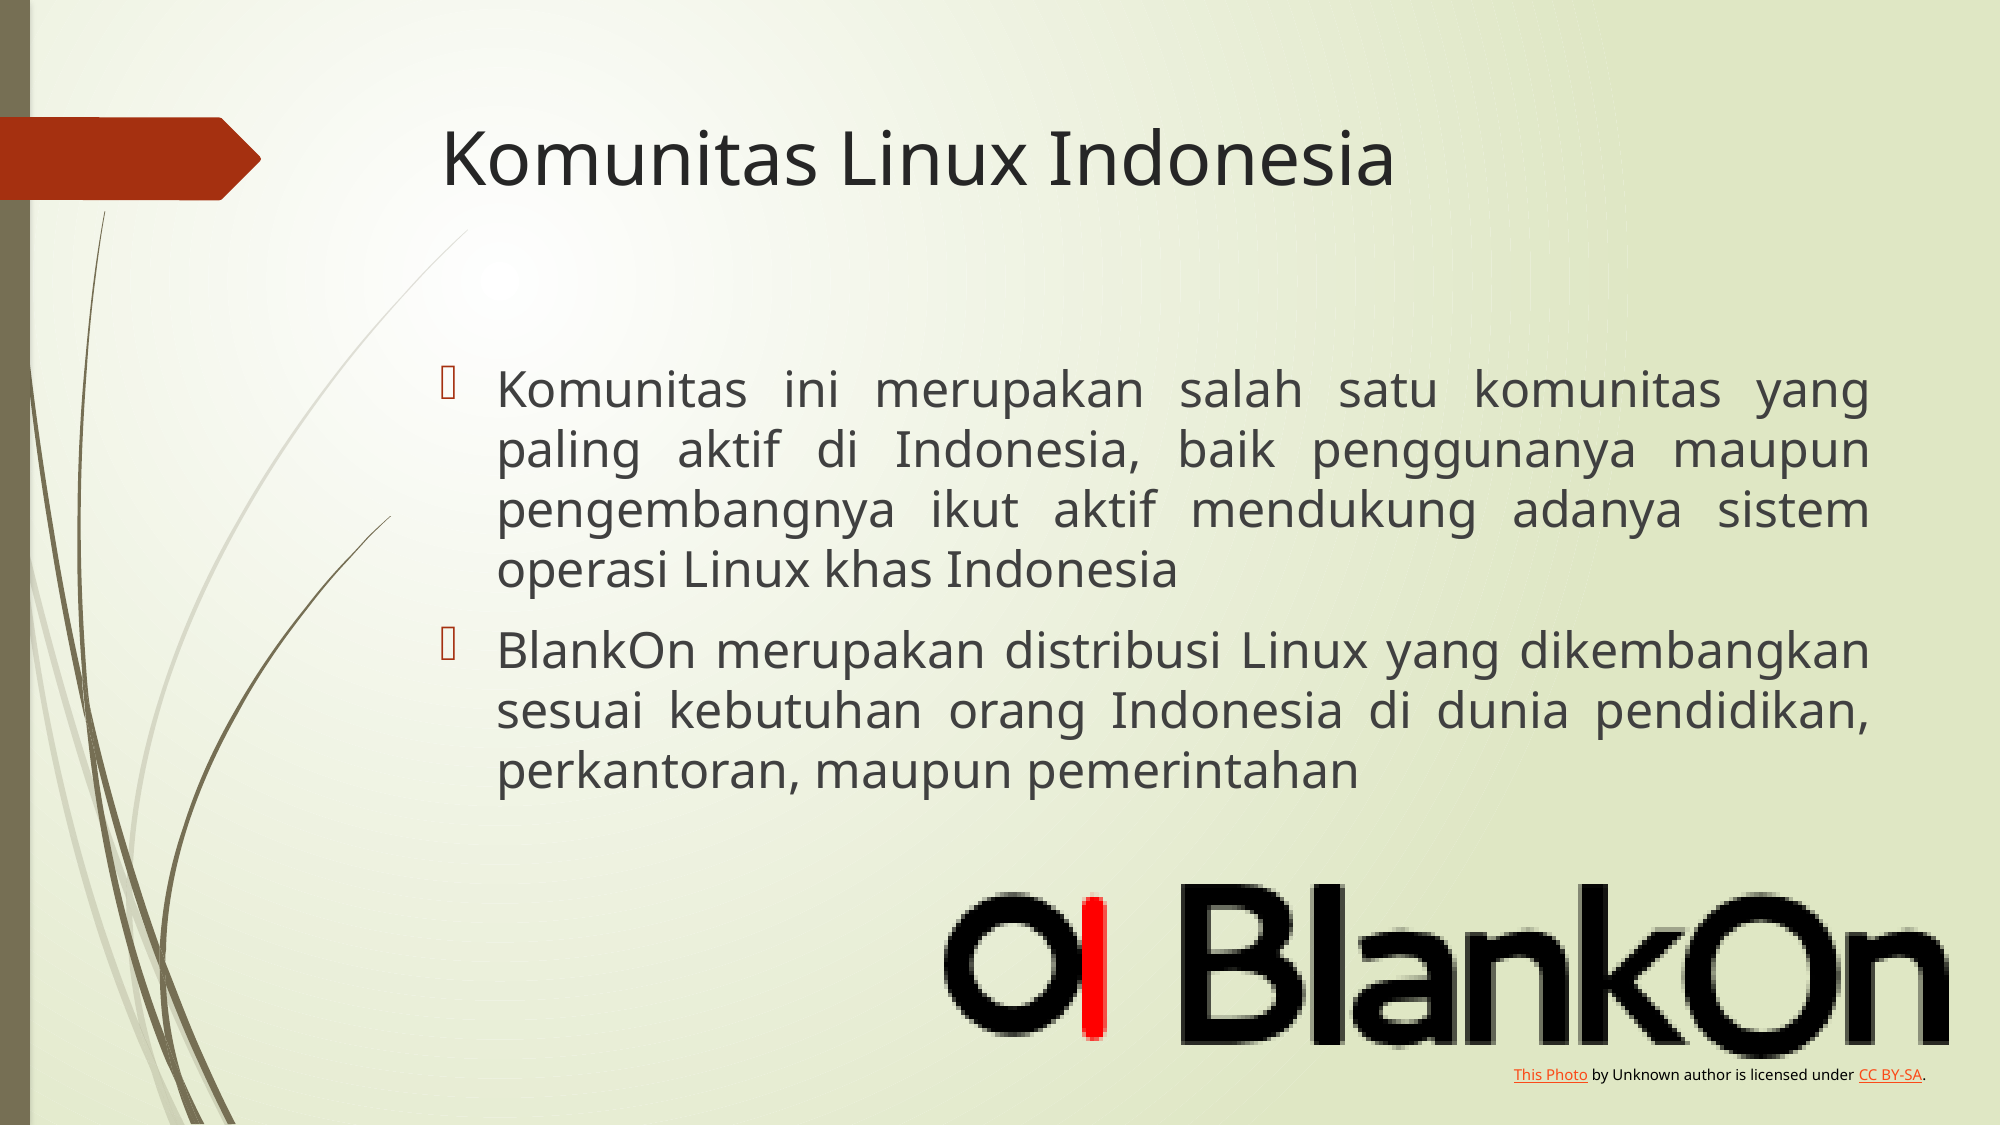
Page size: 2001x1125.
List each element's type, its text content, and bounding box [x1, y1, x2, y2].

picture [944, 884, 1950, 1059]
text_box This Photo by Unknown author is licensed under CC BY-SA. [1498, 1065, 1949, 1111]
title Komunitas Linux Indonesia [425, 102, 1888, 313]
list Komunitas ini merupakan salah satu komunitas yang paling aktif di Indonesia, baik penggunanya maupun pengembangnya ikut aktif mendukung adanya sistem operasi Linux khas Indonesia BlankOn merupakan distribusi Linux yang dikembangkan sesuai kebutuhan orang Indonesia di dunia pendidikan, perkantoran, maupun pemerintahan [424, 350, 1888, 970]
